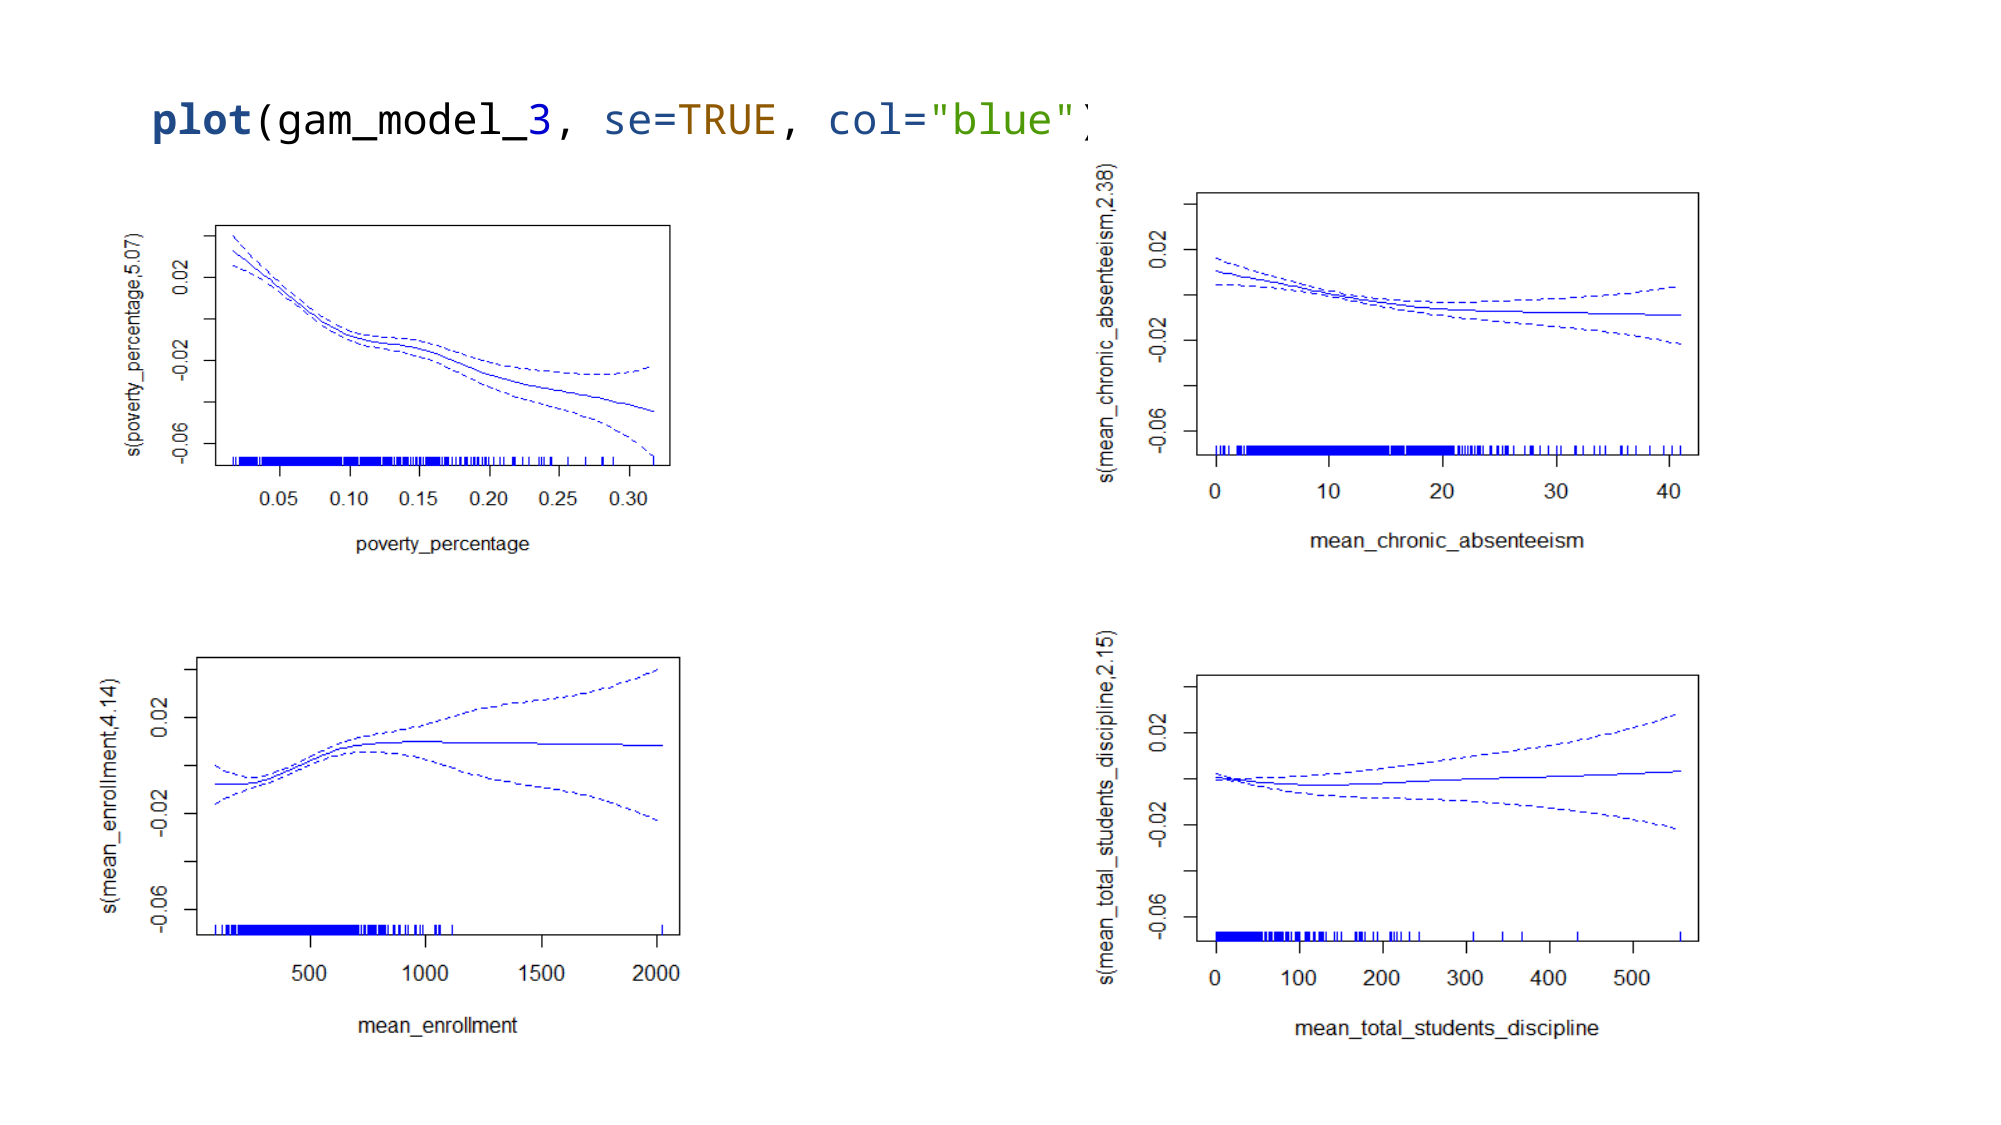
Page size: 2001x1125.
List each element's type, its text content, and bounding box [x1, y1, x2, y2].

picture [117, 135, 721, 578]
title plot(gam_model_3, se=TRUE, col="blue") [137, 59, 1863, 278]
picture [1088, 623, 1755, 1066]
picture [1088, 94, 1755, 578]
picture [92, 645, 734, 1066]
